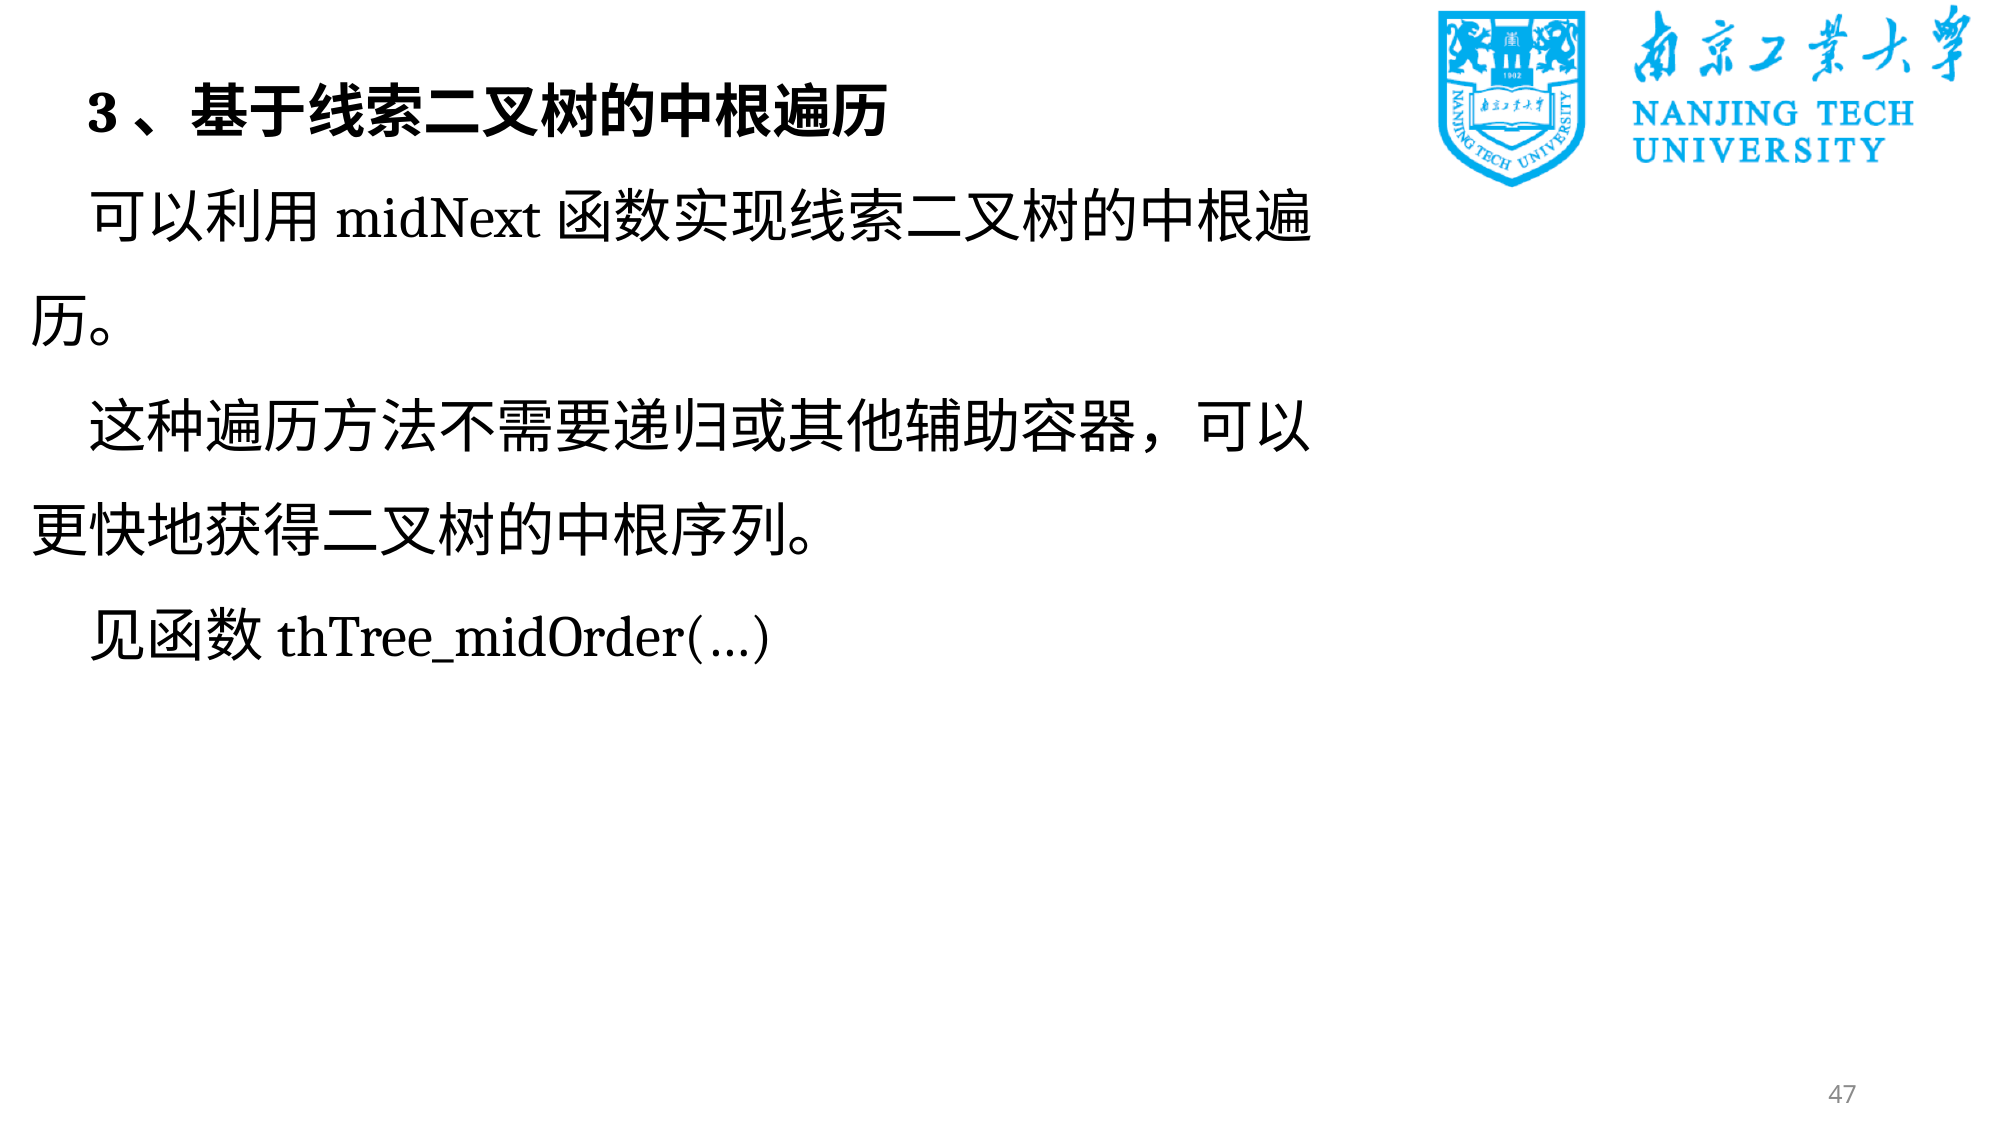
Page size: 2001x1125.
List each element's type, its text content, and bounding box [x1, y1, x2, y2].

slide_number 47 [1421, 1066, 1872, 1125]
list 3、基于线索二叉树的中根遍历 可以利用midNext函数实现线索二叉树的中根遍历。 这种遍历方法不需要递归或其他辅助容器，可以更快地获得二叉树的中根序列。 见函数thTree_midOrder(…) [15, 32, 1384, 1064]
picture [1434, 0, 2001, 191]
